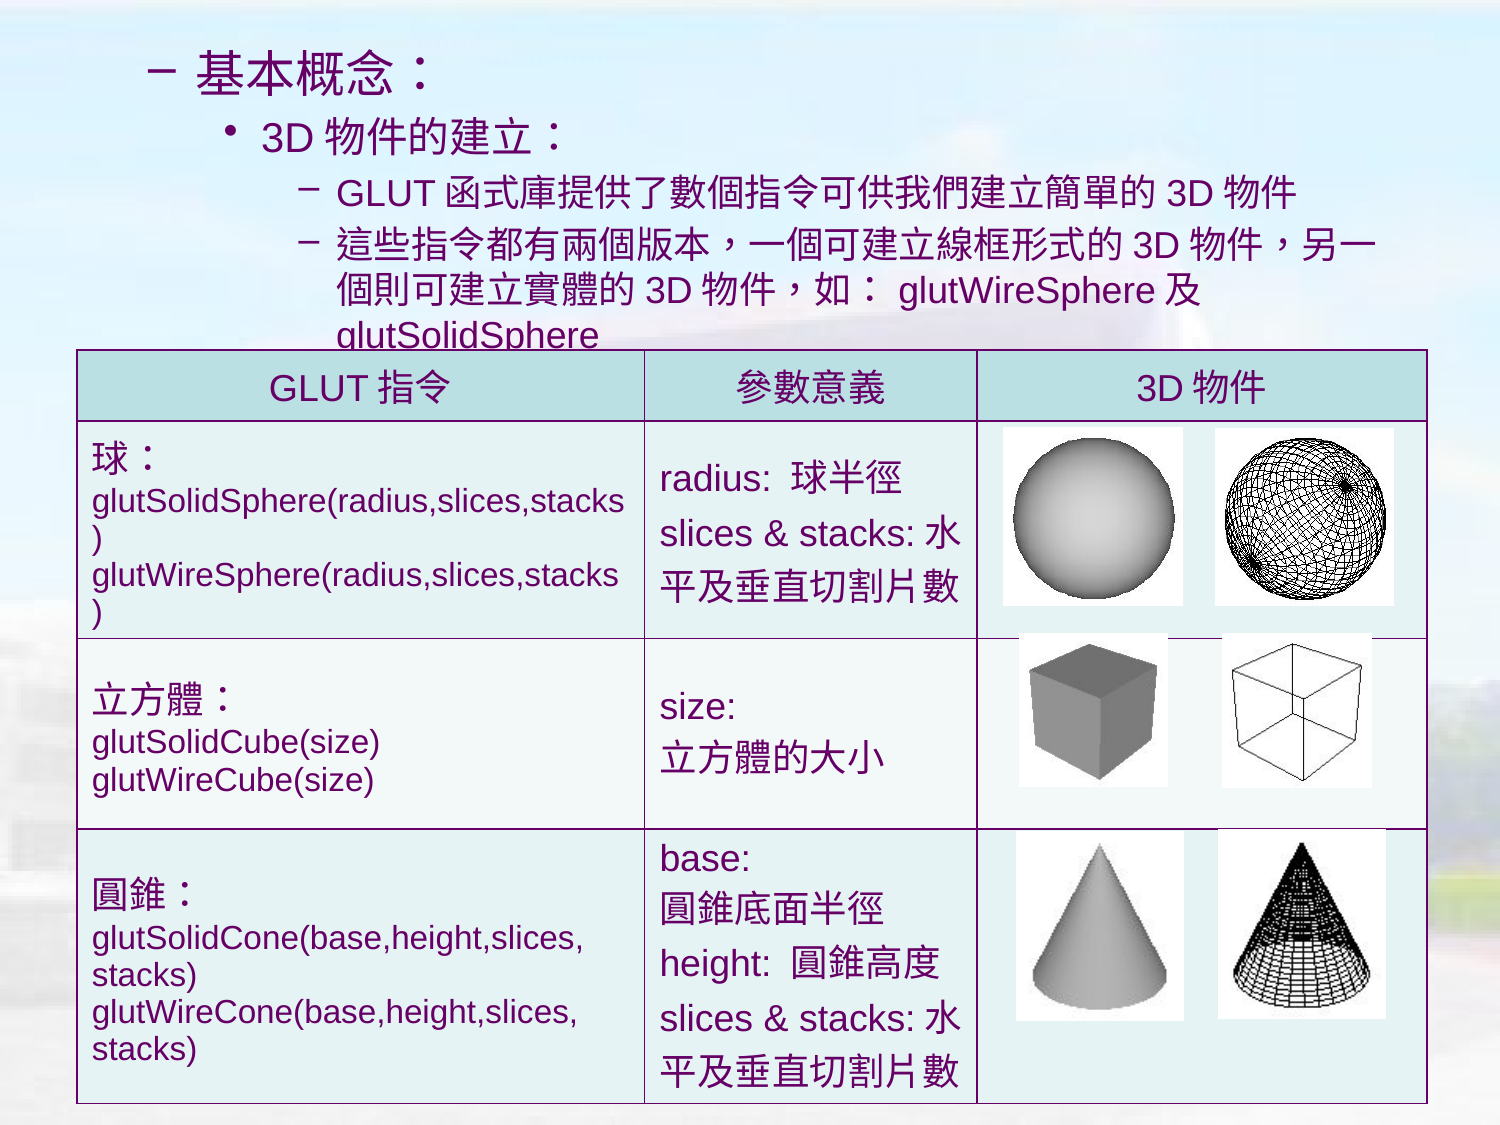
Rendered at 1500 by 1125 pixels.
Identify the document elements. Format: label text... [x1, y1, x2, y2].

table_cell 立方體： glutSolidCube(size) glutWireCube(size) [78, 639, 644, 828]
table_cell [978, 639, 1426, 828]
table_cell size: 立方體的大小 [645, 639, 976, 828]
table_cell radius: 球半徑 slices & stacks:水平及垂直切割片數 [645, 422, 976, 638]
table_cell 圓錐： glutSolidCone(base,height,slices, stacks) glutWireCone(base,height,slices, stacks) [78, 830, 644, 1103]
table_cell base: 圓錐底面半徑 height: 圓錐高度 slices & stacks:水平及垂直切割片數 [645, 830, 976, 1103]
list 基本概念： 3D物件的建立： GLUT函式庫提供了數個指令可供我們建立簡單的3D物件 這些指令都有兩個版本，一個可建立線框形式的3D物件，另一個則可建立實體的3D物件，如：glutWireSphere及glutSolidSphere [58, 34, 1428, 1032]
table_cell 球： glutSolidSphere(radius,slices,stacks) glutWireSphere(radius,slices,stacks) [78, 422, 644, 638]
picture [0, 0, 1500, 1125]
table_header 3D物件 [978, 351, 1426, 420]
table_header GLUT指令 [78, 351, 644, 420]
table_cell [978, 830, 1426, 1103]
table_header 參數意義 [645, 351, 976, 420]
table_cell [978, 422, 1426, 638]
